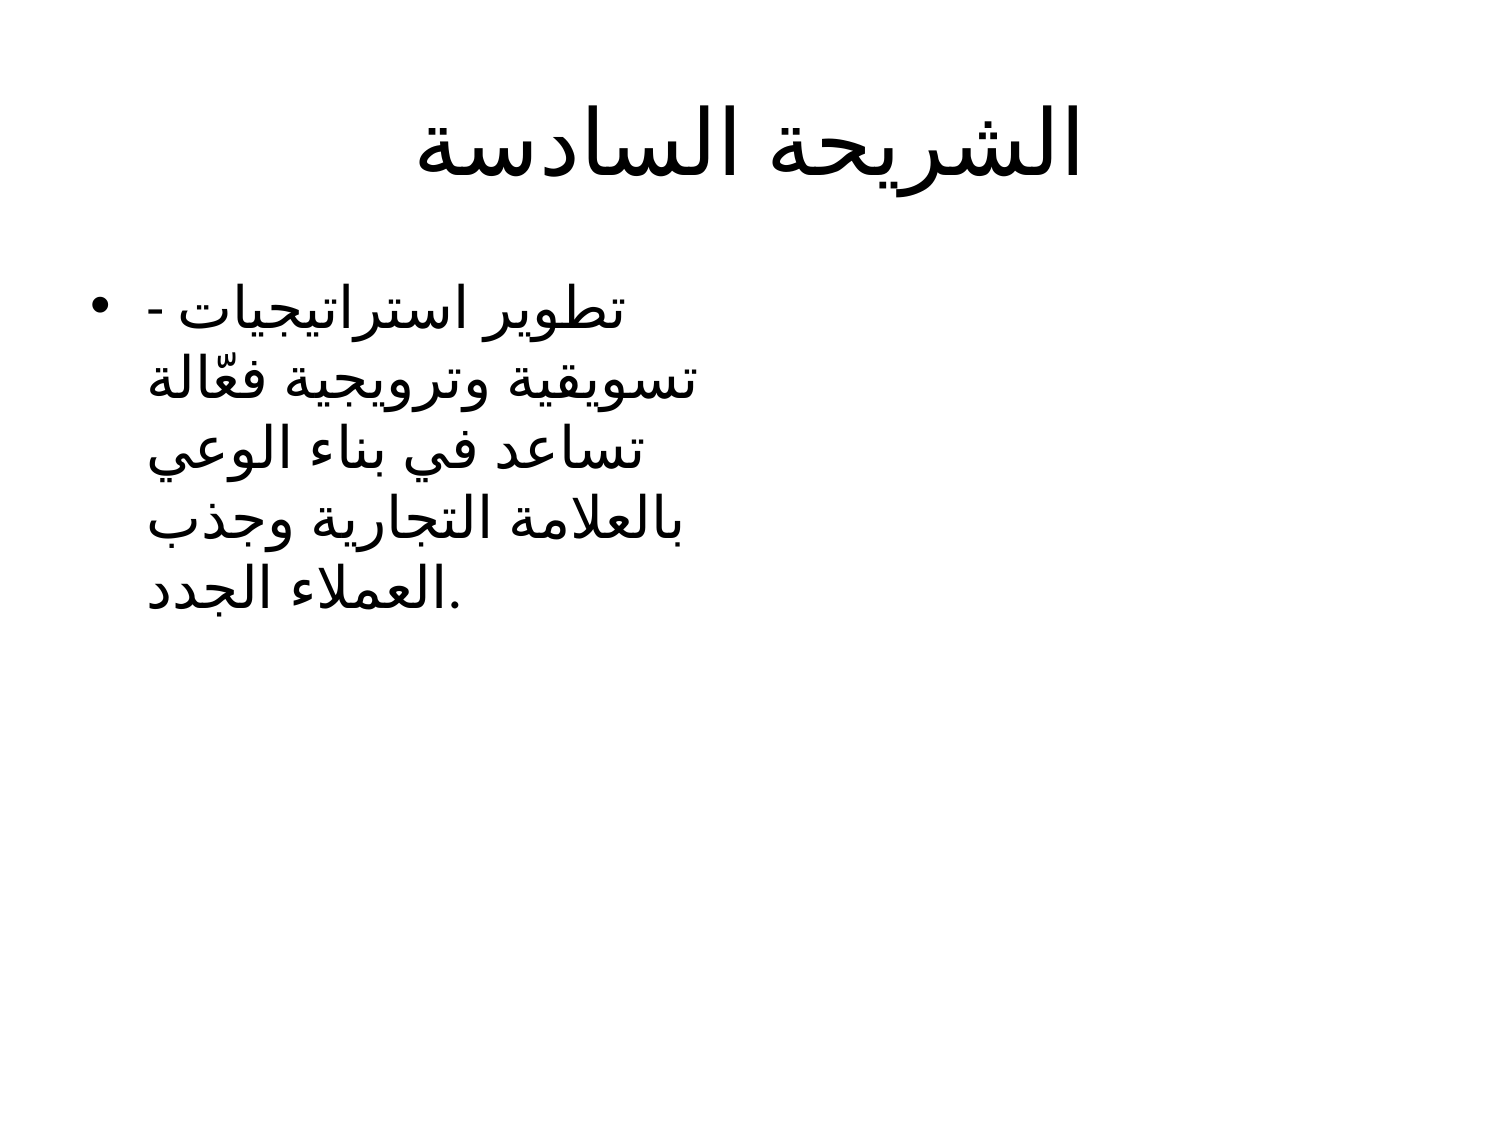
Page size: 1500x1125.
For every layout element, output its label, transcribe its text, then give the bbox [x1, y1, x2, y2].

list - تطوير استراتيجيات تسويقية وترويجية فعّالة تساعد في بناء الوعي بالعلامة التجارية وجذب العملاء الجدد. [75, 262, 738, 1005]
title الشريحة السادسة [75, 45, 1425, 233]
